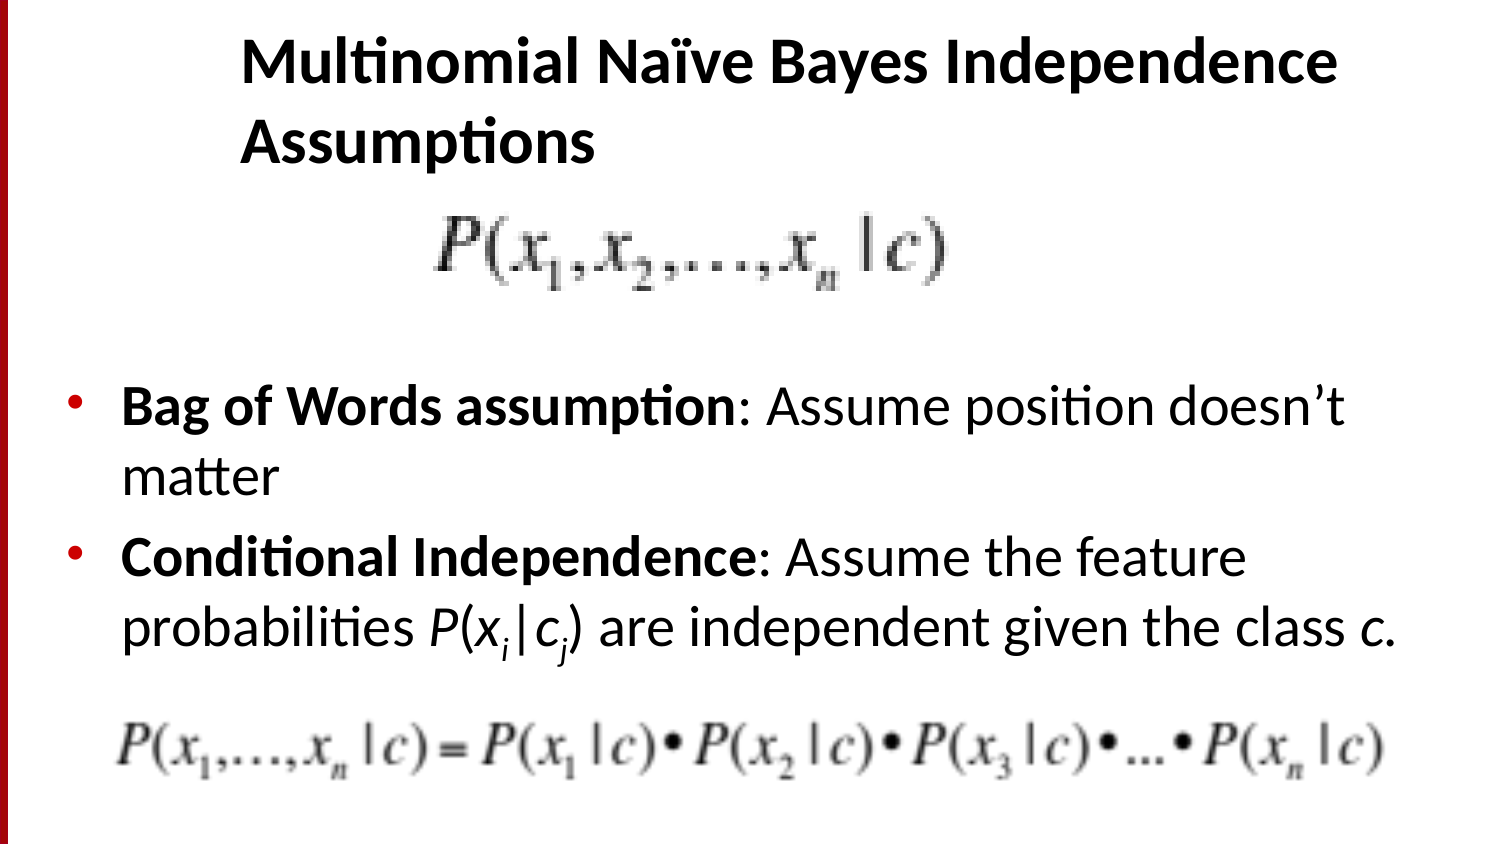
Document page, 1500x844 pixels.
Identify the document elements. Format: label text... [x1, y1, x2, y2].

title Multinomial Naïve Bayes Independence Assumptions [225, 0, 1475, 185]
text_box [108, 709, 1393, 789]
list Bag of Words assumption: Assume position doesn’t matter Conditional Independence: Assume the feature probabilities P(xi|cj) are independent given the class c. [50, 359, 1475, 785]
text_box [423, 196, 951, 302]
